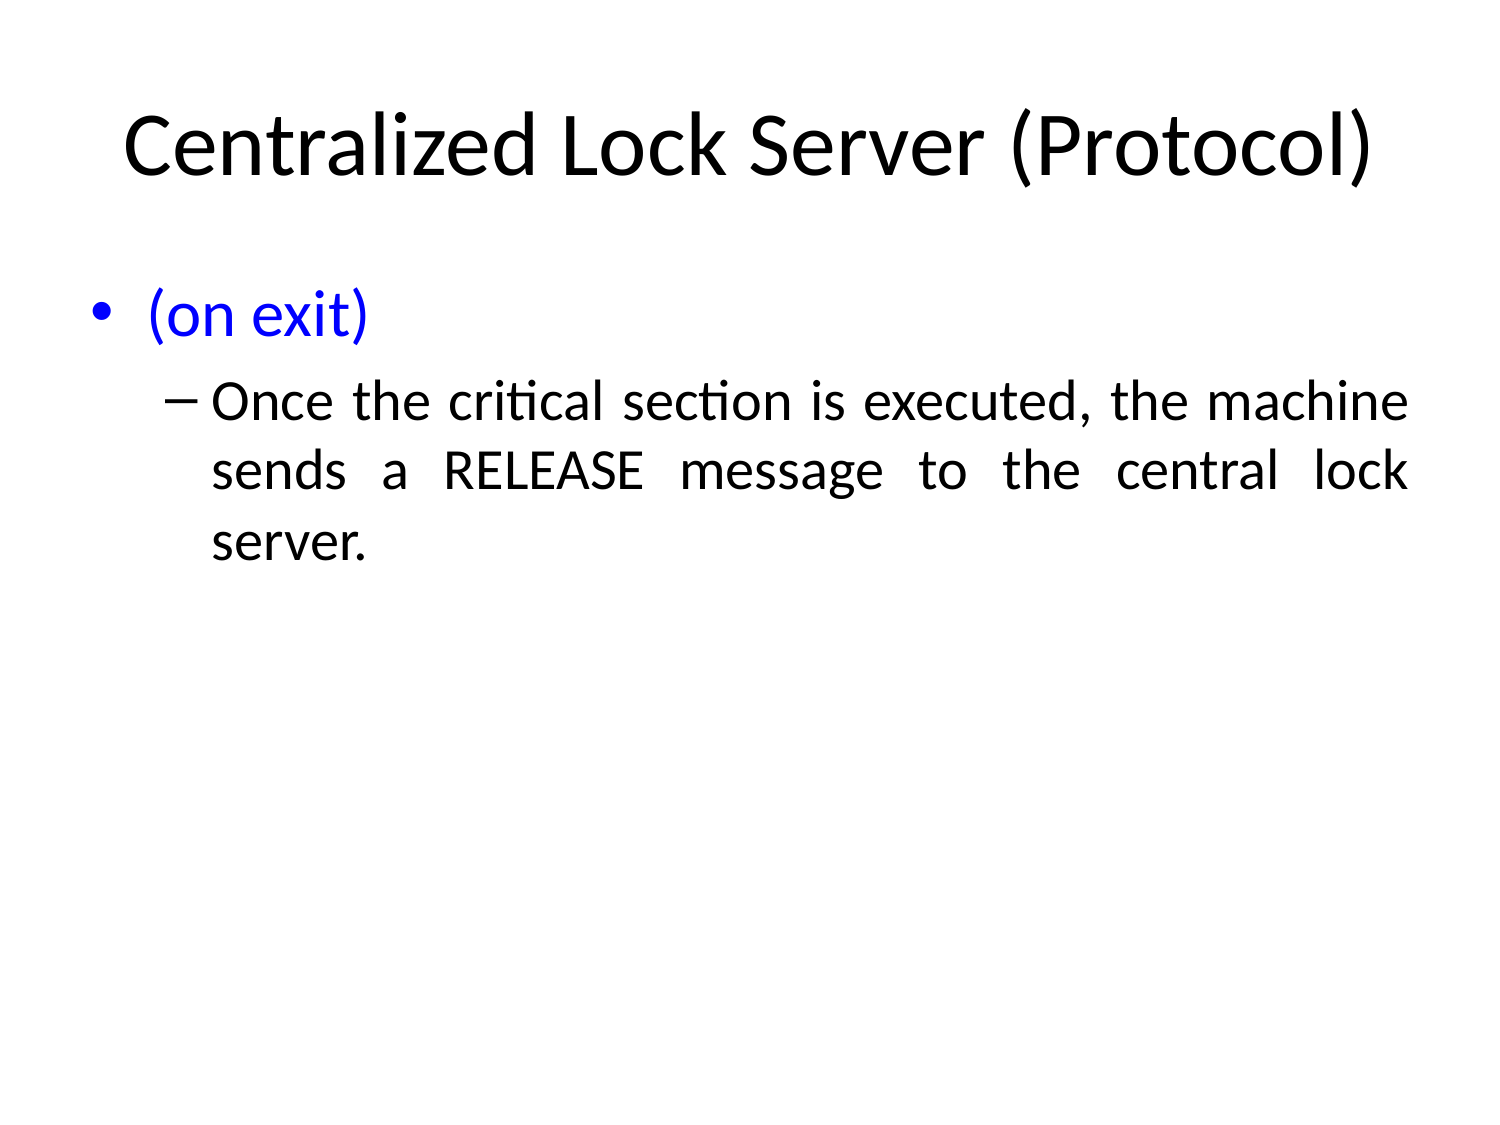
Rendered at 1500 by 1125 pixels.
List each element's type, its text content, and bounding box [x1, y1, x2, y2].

title Centralized Lock Server (Protocol) [75, 45, 1425, 233]
list (on exit) Once the critical section is executed, the machine sends a RELEASE message to the central lock server. [75, 262, 1425, 1005]
